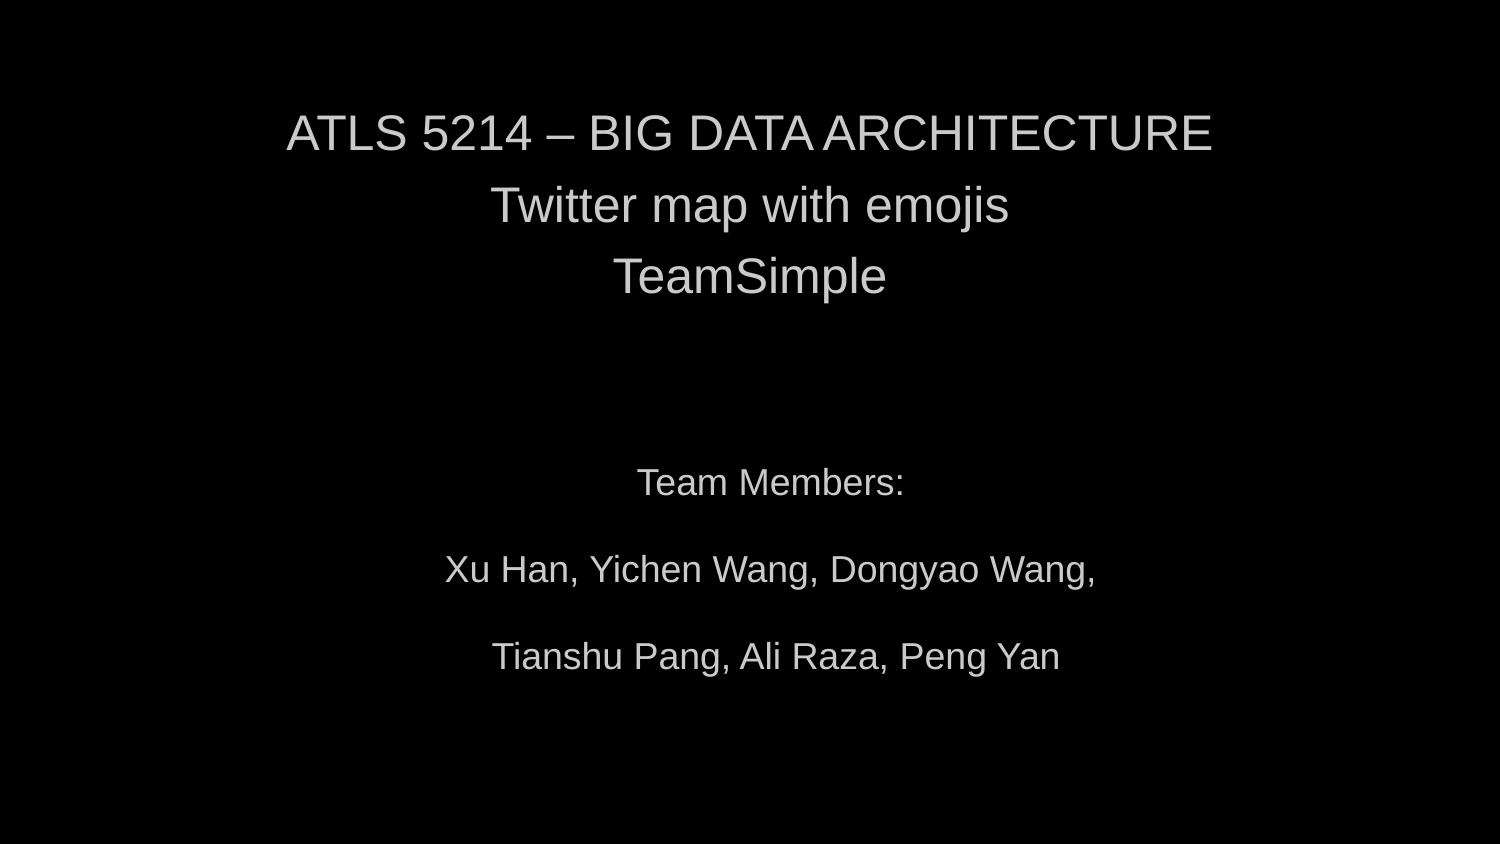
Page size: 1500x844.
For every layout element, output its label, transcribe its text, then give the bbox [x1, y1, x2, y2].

title ATLS 5214 – BIG DATA ARCHITECTURE Twitter map with emojis TeamSimple [51, 72, 1449, 325]
list Team Members: Xu Han, Yichen Wang, Dongyao Wang, Tianshu Pang, Ali Raza, Peng Yan [39, 268, 1438, 748]
